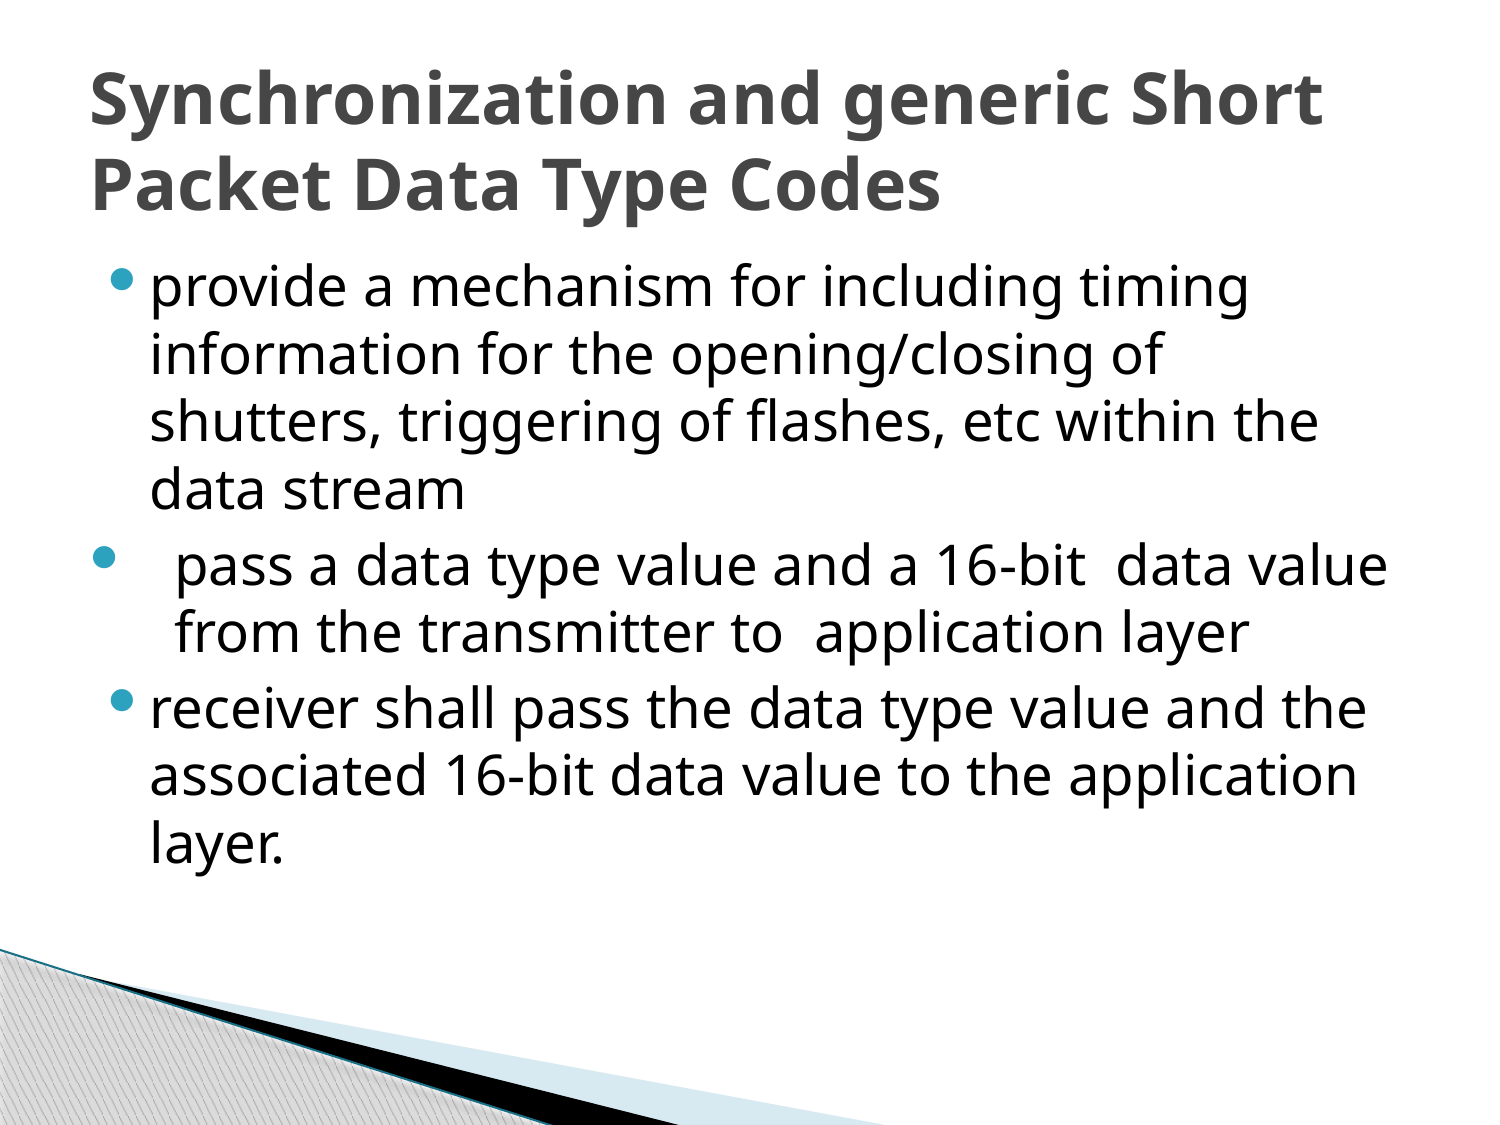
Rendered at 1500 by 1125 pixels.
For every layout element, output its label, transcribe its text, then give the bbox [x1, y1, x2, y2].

list provide a mechanism for including timing information for the opening/closing of shutters, triggering of flashes, etc within the data stream pass a data type value and a 16-bit data value from the transmitter to application layer receiver shall pass the data type value and the associated 16-bit data value to the application layer. [75, 243, 1425, 986]
title Synchronization and generic Short Packet Data Type Codes [75, 45, 1425, 233]
